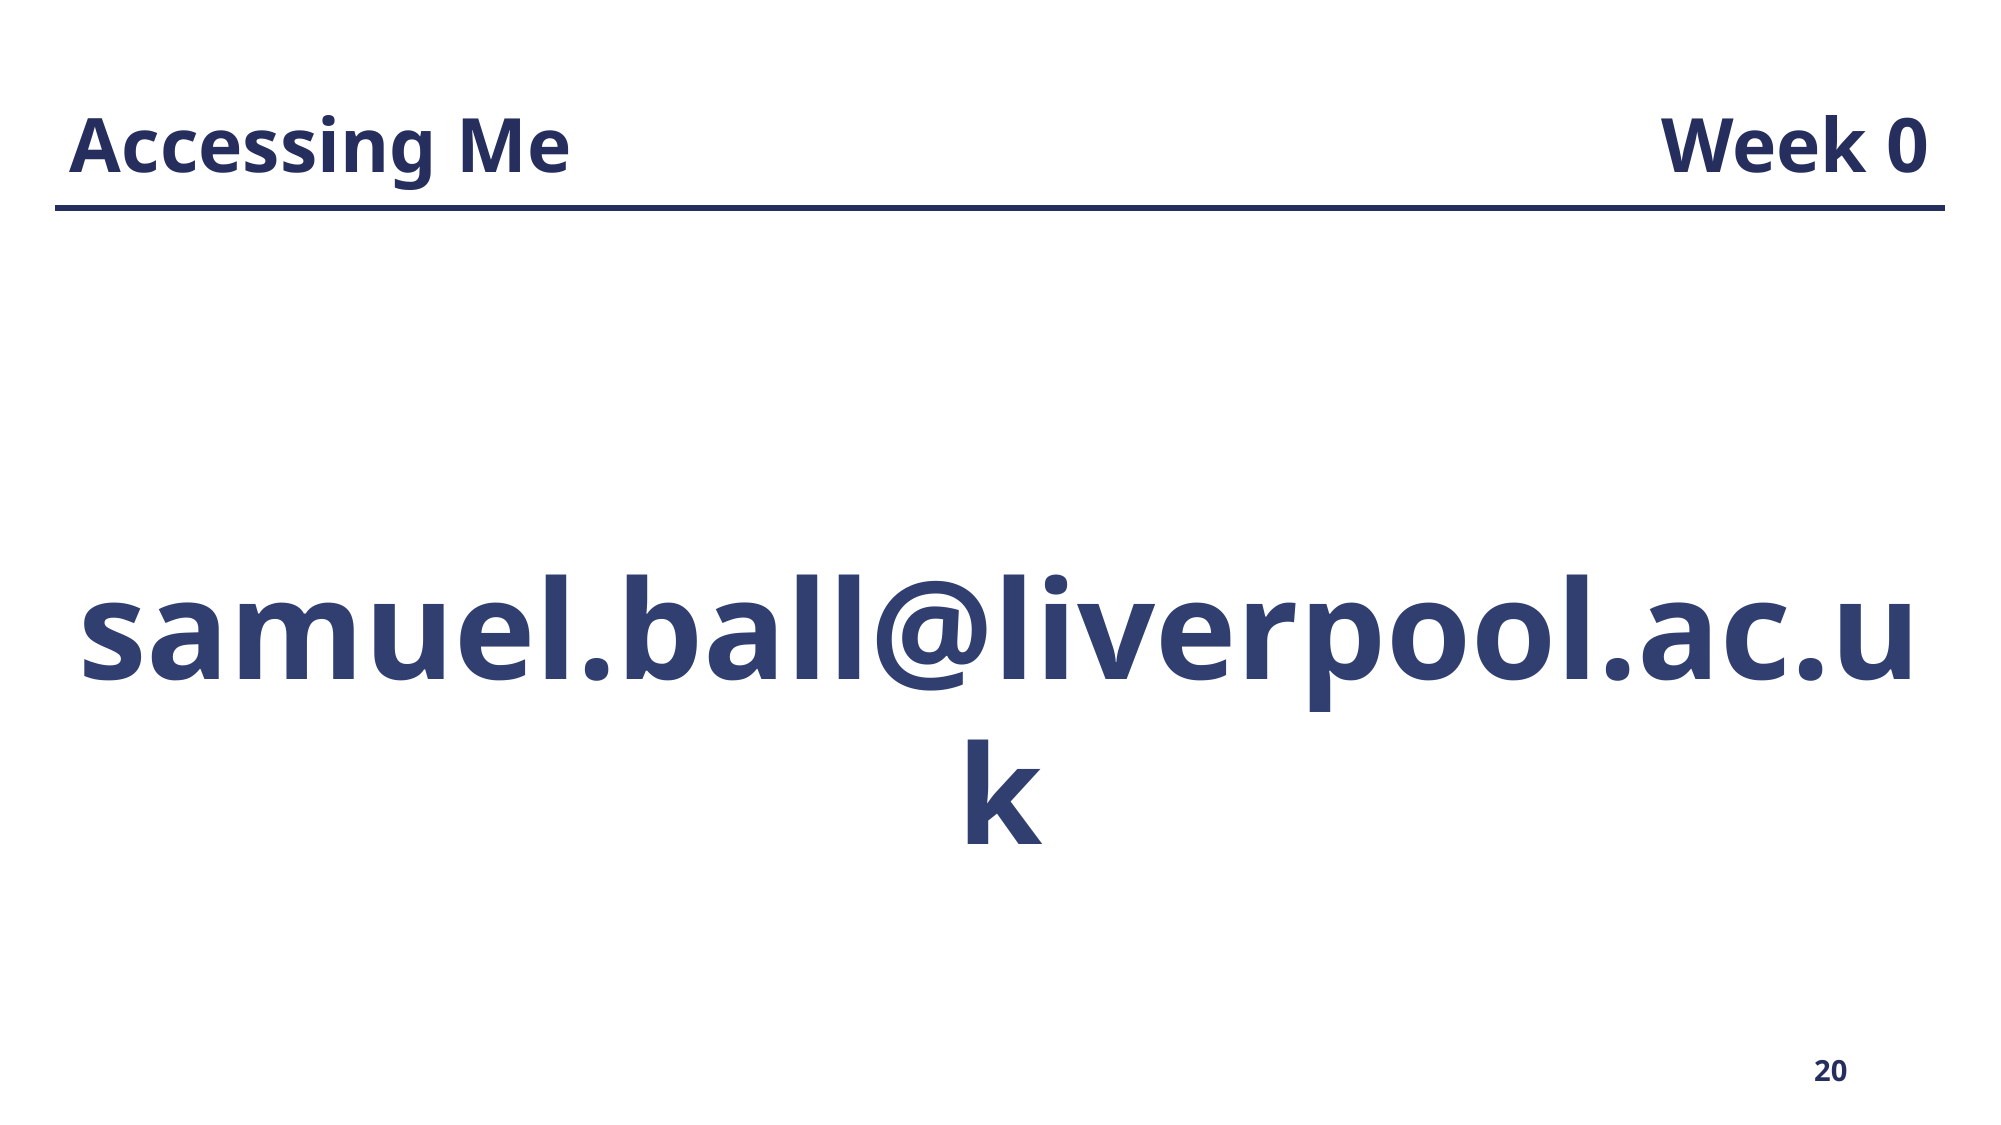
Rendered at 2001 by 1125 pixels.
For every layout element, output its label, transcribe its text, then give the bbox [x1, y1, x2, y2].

text_box samuel.ball@liverpool.ac.uk [54, 534, 1945, 880]
text_box Accessing Me [55, 89, 823, 195]
text_box Week 0 [1472, 89, 1945, 195]
slide_number 20 [1412, 1042, 1863, 1103]
